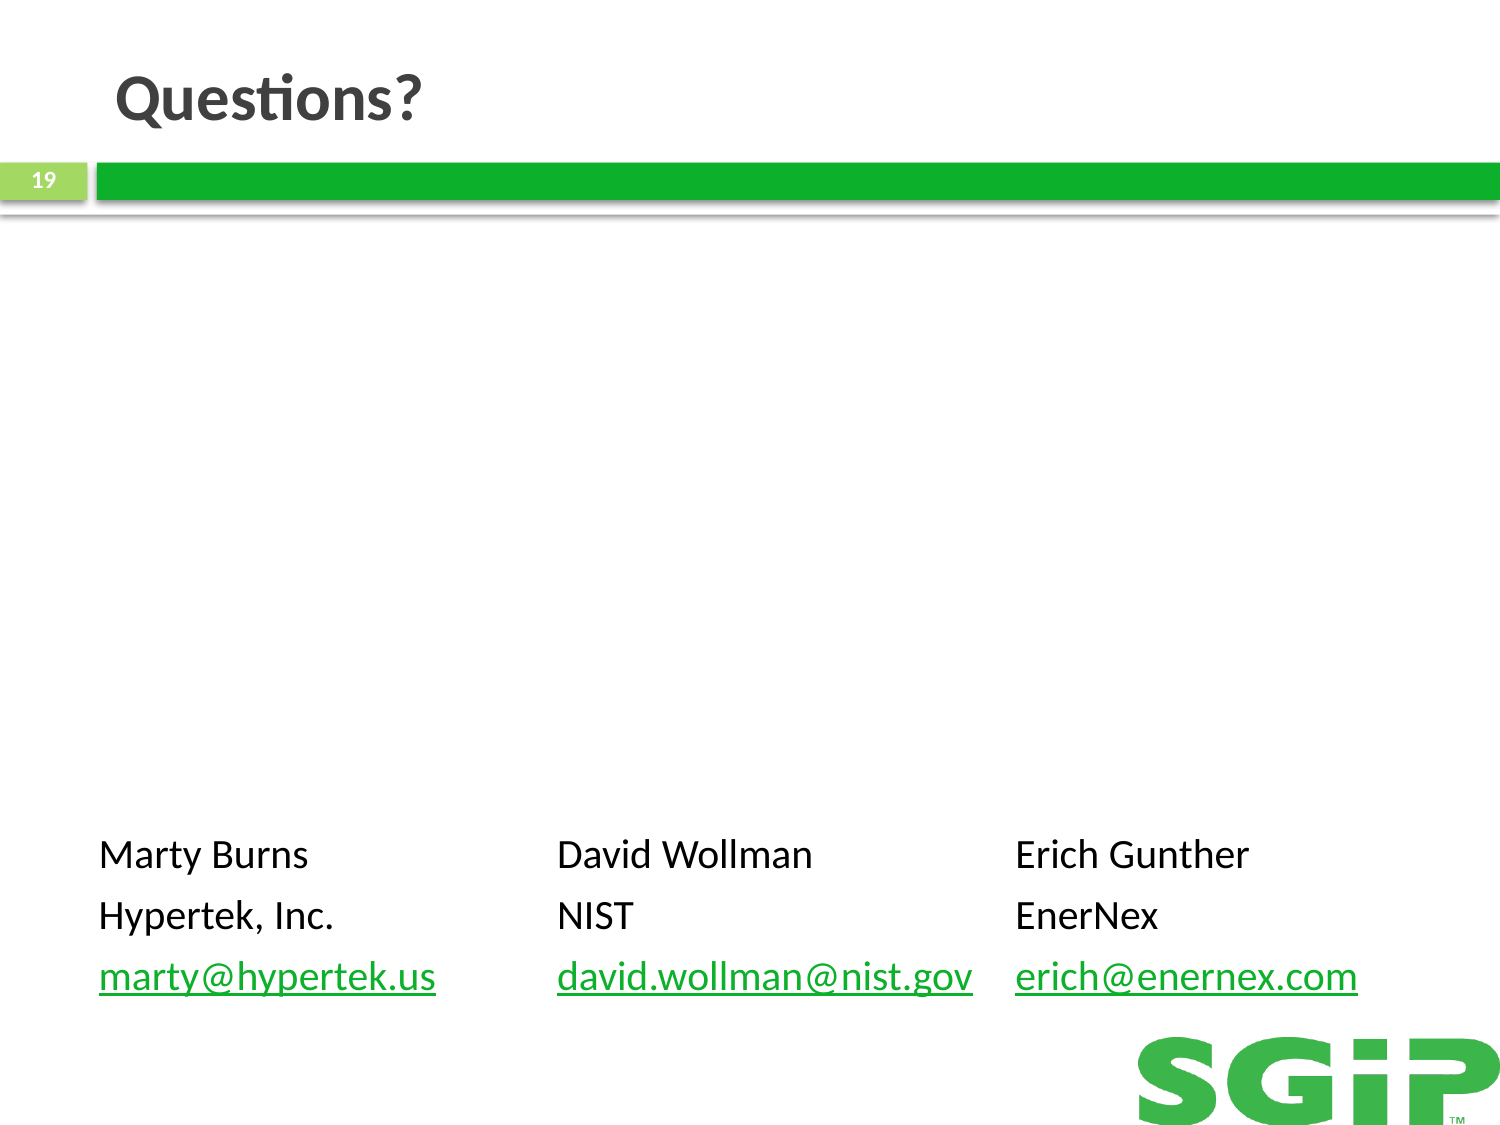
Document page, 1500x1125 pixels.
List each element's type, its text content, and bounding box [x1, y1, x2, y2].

table_cell david.wollman@nist.gov [546, 959, 1004, 1020]
table_cell Hypertek, Inc. [88, 898, 546, 959]
table_cell EnerNex [1004, 898, 1463, 959]
picture [1138, 1037, 1500, 1125]
table_cell NIST [546, 898, 1004, 959]
table_header Marty Burns [88, 838, 546, 898]
title Questions? [100, 12, 1475, 175]
table_cell erich@enernex.com [1004, 959, 1463, 1020]
table_cell marty@hypertek.us [88, 959, 546, 1020]
slide_number 19 [0, 162, 88, 203]
table_header Erich Gunther [1004, 838, 1463, 898]
table_header David Wollman [546, 838, 1004, 898]
